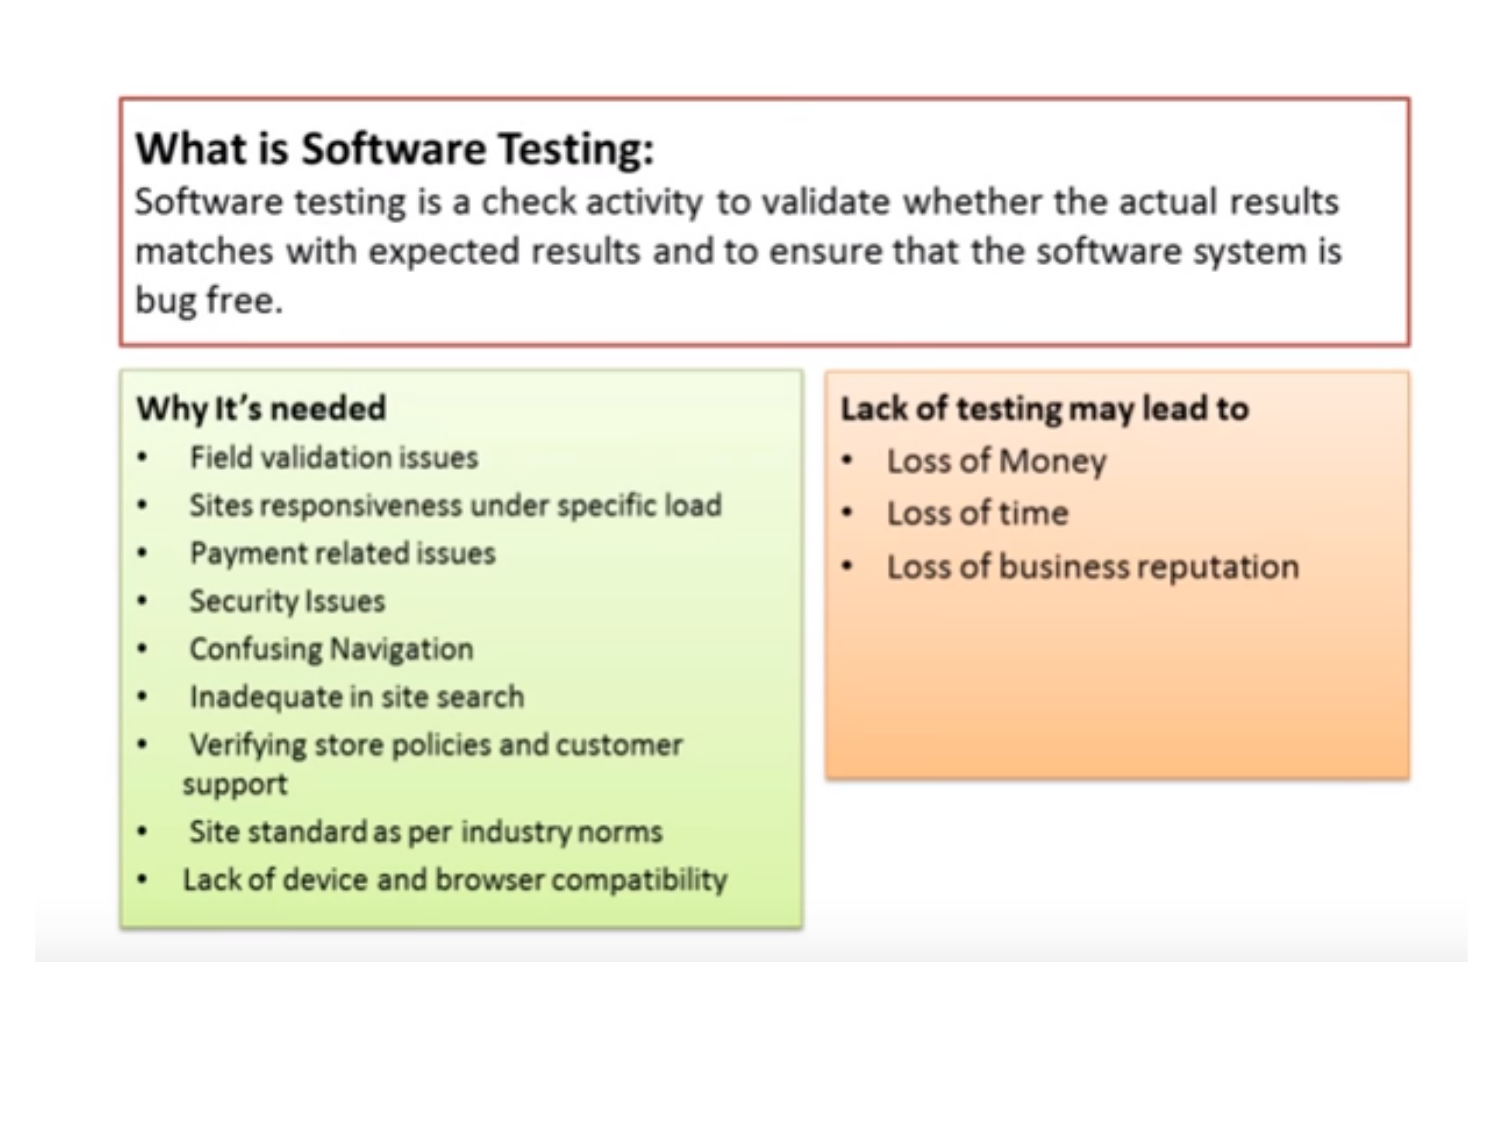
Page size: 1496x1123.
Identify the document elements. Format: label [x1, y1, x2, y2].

picture [35, 49, 1468, 962]
